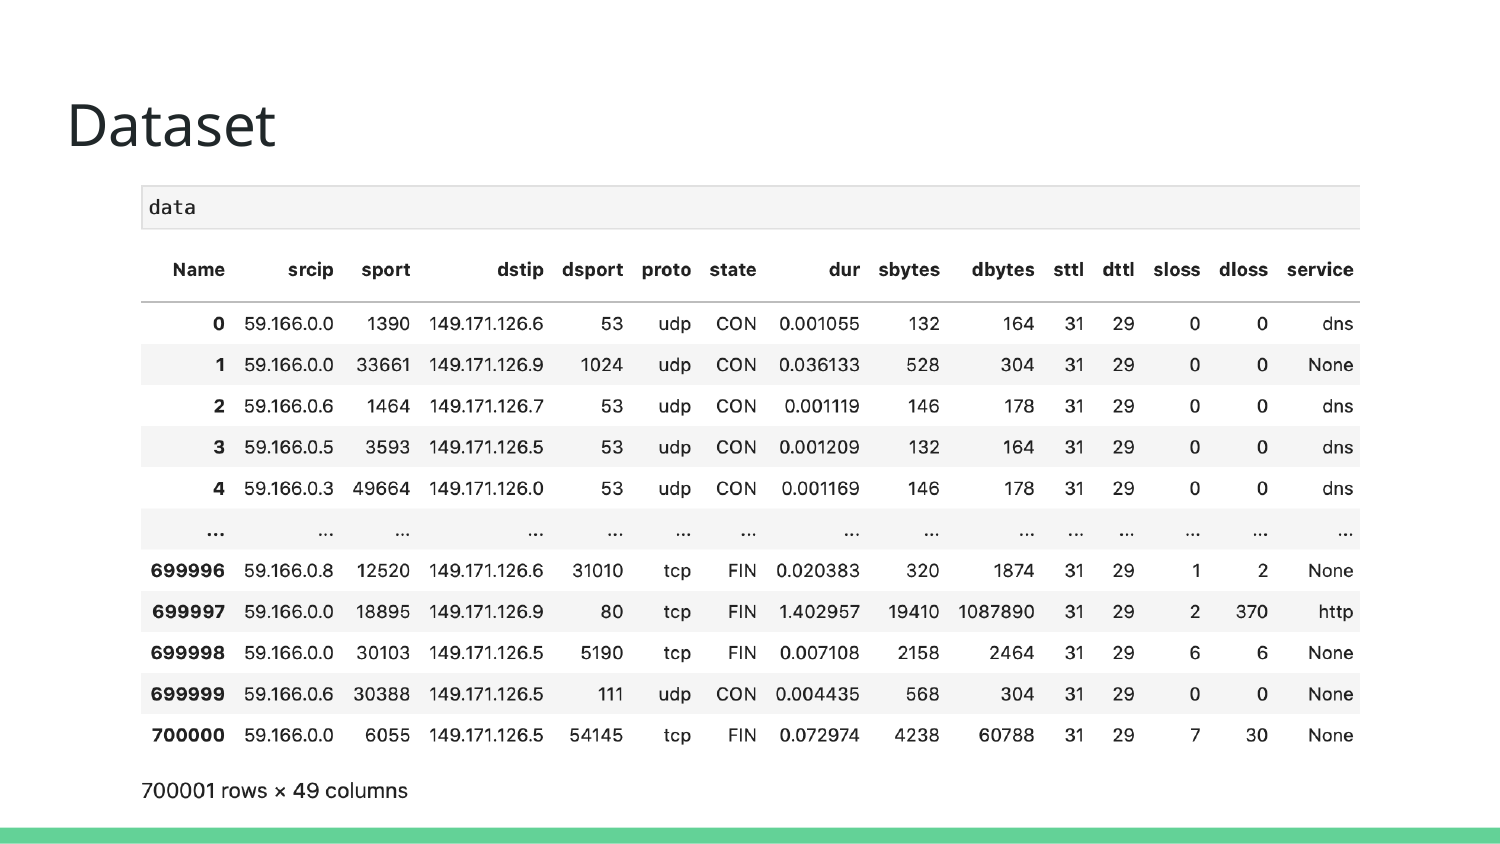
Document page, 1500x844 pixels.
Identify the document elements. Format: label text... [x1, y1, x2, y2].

picture [140, 184, 1360, 813]
title Dataset [51, 72, 1449, 167]
